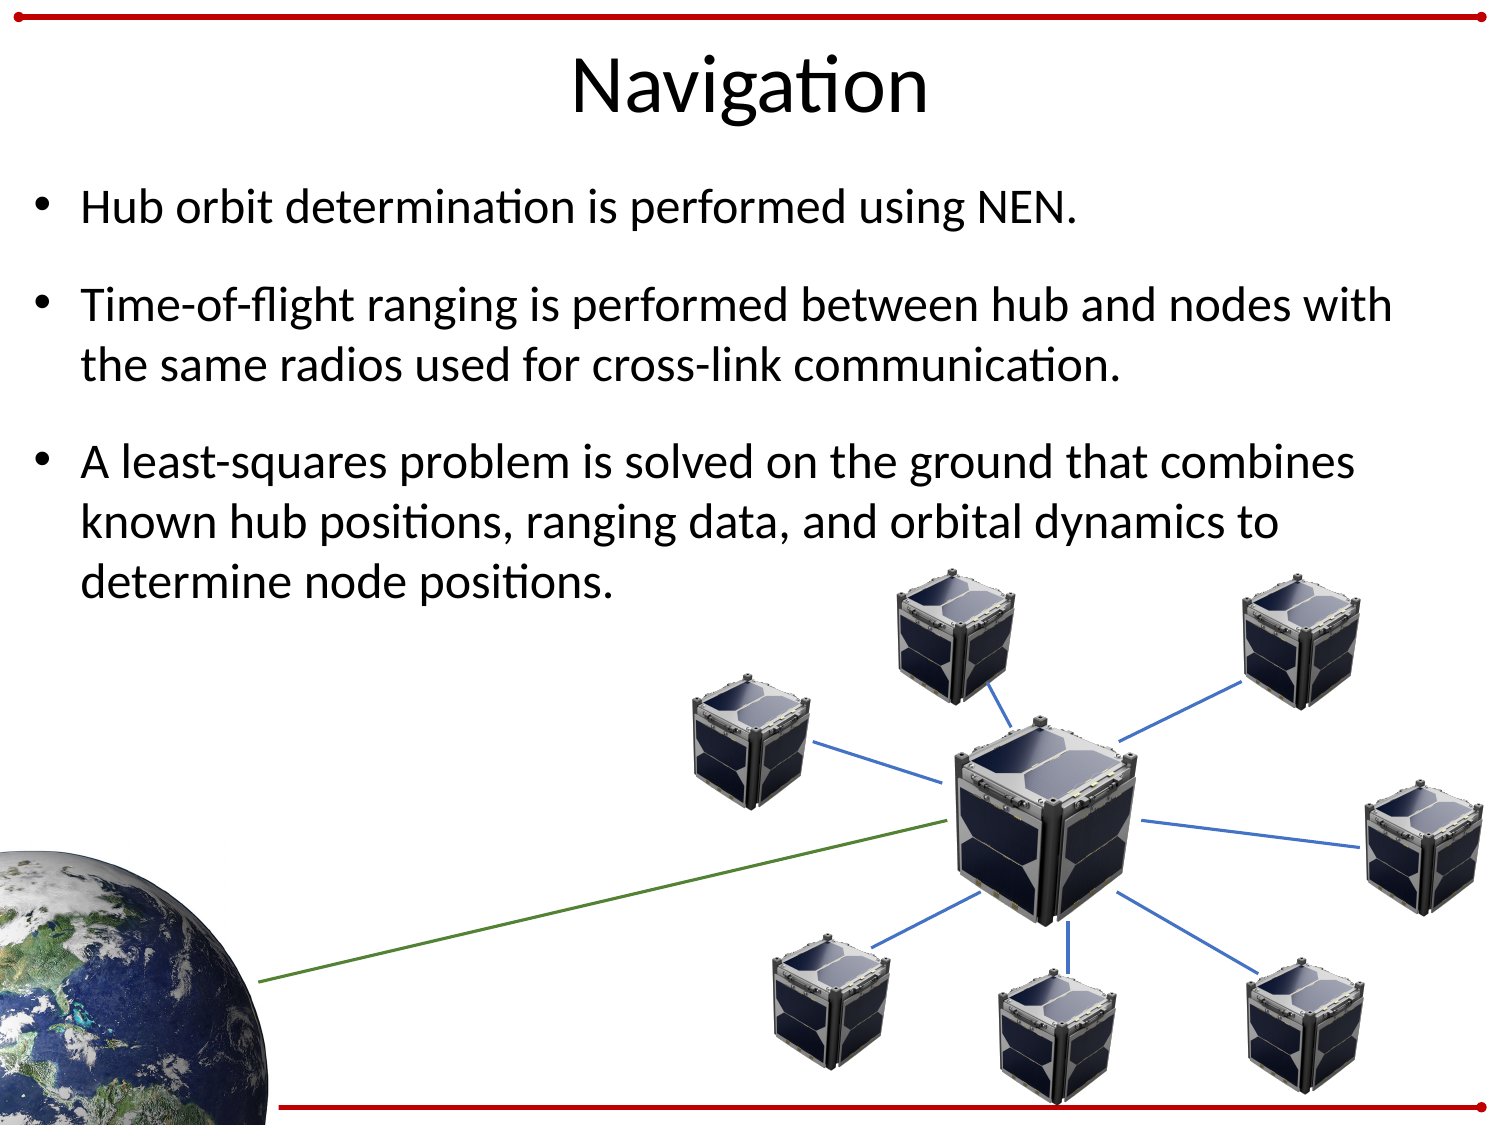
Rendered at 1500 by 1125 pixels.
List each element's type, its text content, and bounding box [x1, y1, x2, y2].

text_box Navigation [18, 21, 1482, 141]
picture [947, 711, 1142, 930]
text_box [1118, 681, 1242, 742]
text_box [812, 741, 943, 784]
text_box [871, 891, 981, 948]
picture [767, 983, 894, 1073]
picture [1359, 777, 1486, 918]
picture [1241, 955, 1367, 1096]
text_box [1116, 891, 1259, 974]
text_box Hub orbit determination is performed using NEN. Time-of-flight ranging is performed between hub and nodes with the same radios used for cross-link communication. A least-squares problem is solved on the ground that combines known hub positions, ranging data, and orbital dynamics to determine node positions. [18, 166, 1482, 616]
picture [0, 839, 279, 1125]
picture [687, 671, 813, 812]
picture [1237, 571, 1363, 712]
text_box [1141, 820, 1360, 848]
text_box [987, 682, 1012, 728]
picture [892, 566, 1018, 707]
picture [993, 966, 1119, 1107]
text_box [258, 820, 948, 983]
